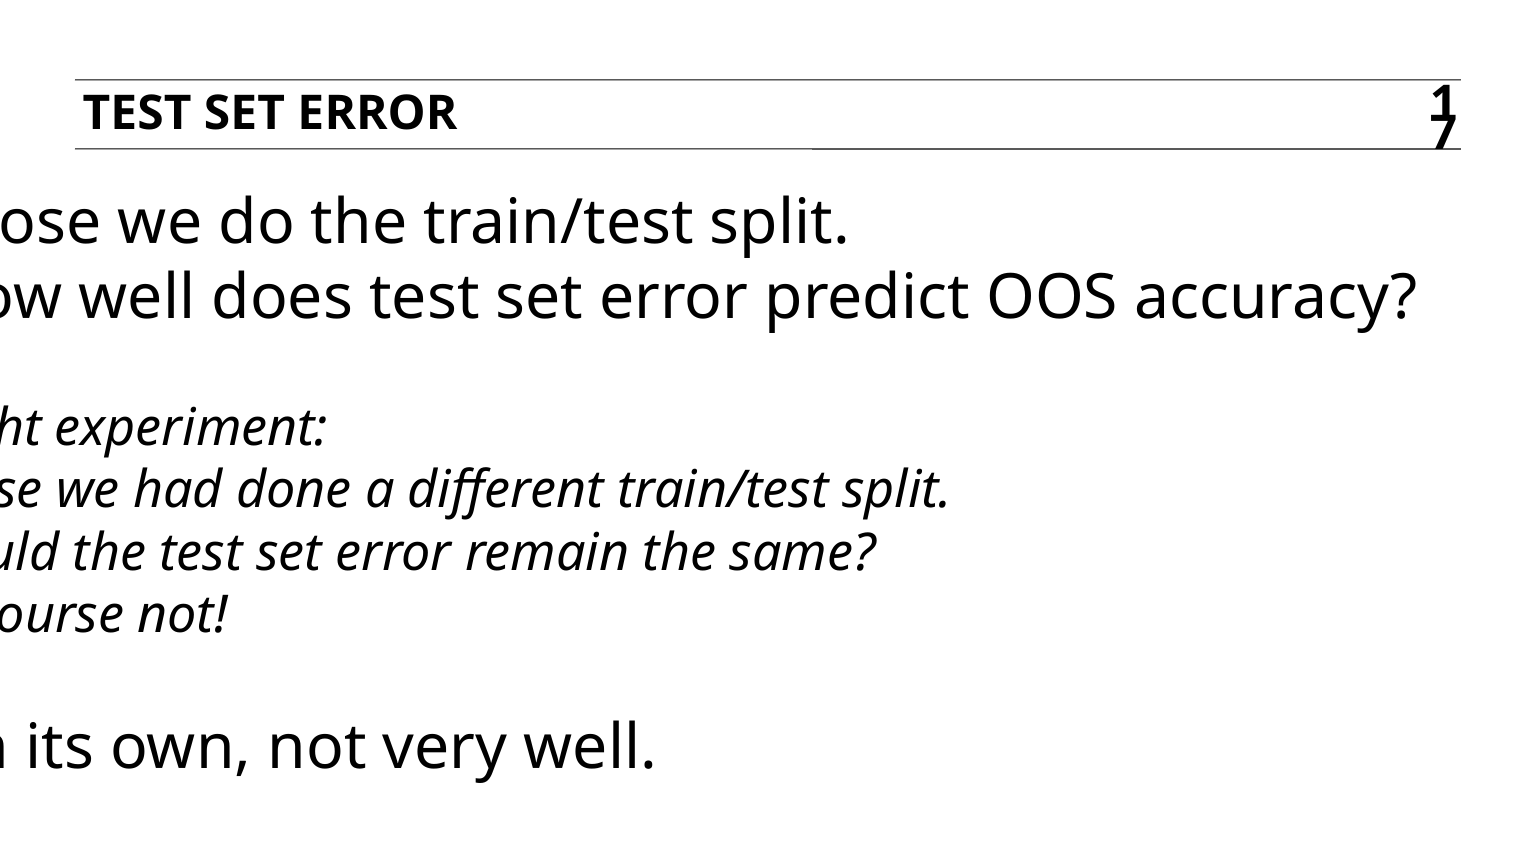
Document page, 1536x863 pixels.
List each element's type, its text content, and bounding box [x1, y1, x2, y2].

list Test Set error [67, 81, 1118, 132]
text_box Suppose we do the train/test split. Q: How well does test set error predict OOS accuracy? Thought experiment: Suppose we had done a different train/test split. Q: Would the test set error remain the same? A: Of course not! A: On its own, not very well. [0, 173, 1434, 788]
slide_number 17 [1419, 86, 1461, 138]
